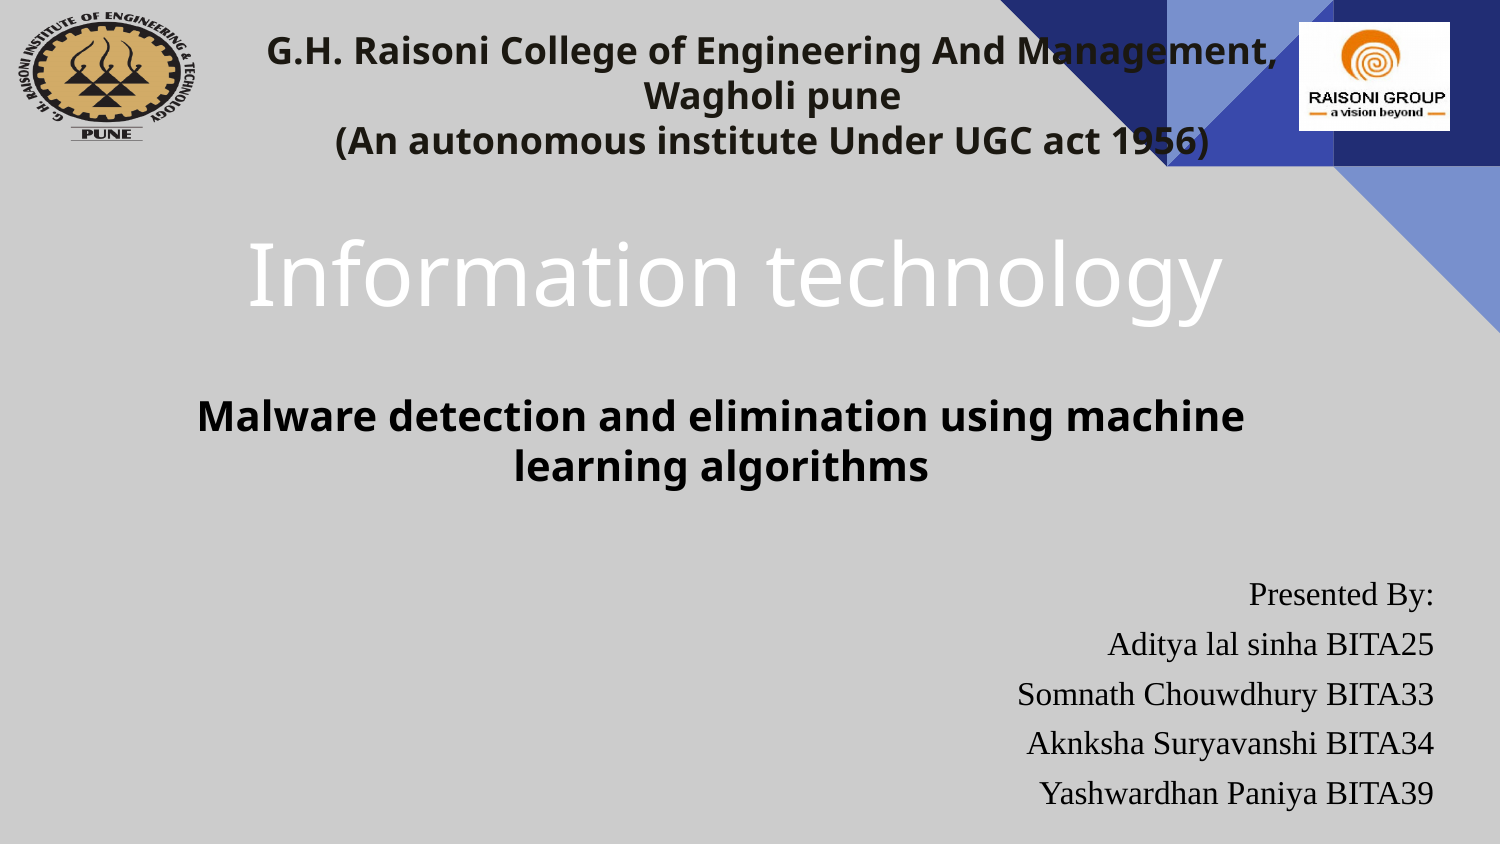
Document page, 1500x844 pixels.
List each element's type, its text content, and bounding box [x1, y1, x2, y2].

text_box G.H. Raisoni College of Engineering And Management, Wagholi pune (An autonomous institute Under UGC act 1956) [220, 19, 1325, 126]
picture [1299, 22, 1451, 131]
text_box Malware detection and elimination using machine learning algorithms [127, 374, 1315, 505]
title Information technology [18, 185, 1475, 366]
picture [18, 12, 195, 141]
subtitle Presented By: Aditya lal sinha BITA25 Somnath Chouwdhury BITA33 Aknksha Suryavanshi BITA34 Yashwardhan Paniya BITA39 [624, 564, 1450, 821]
